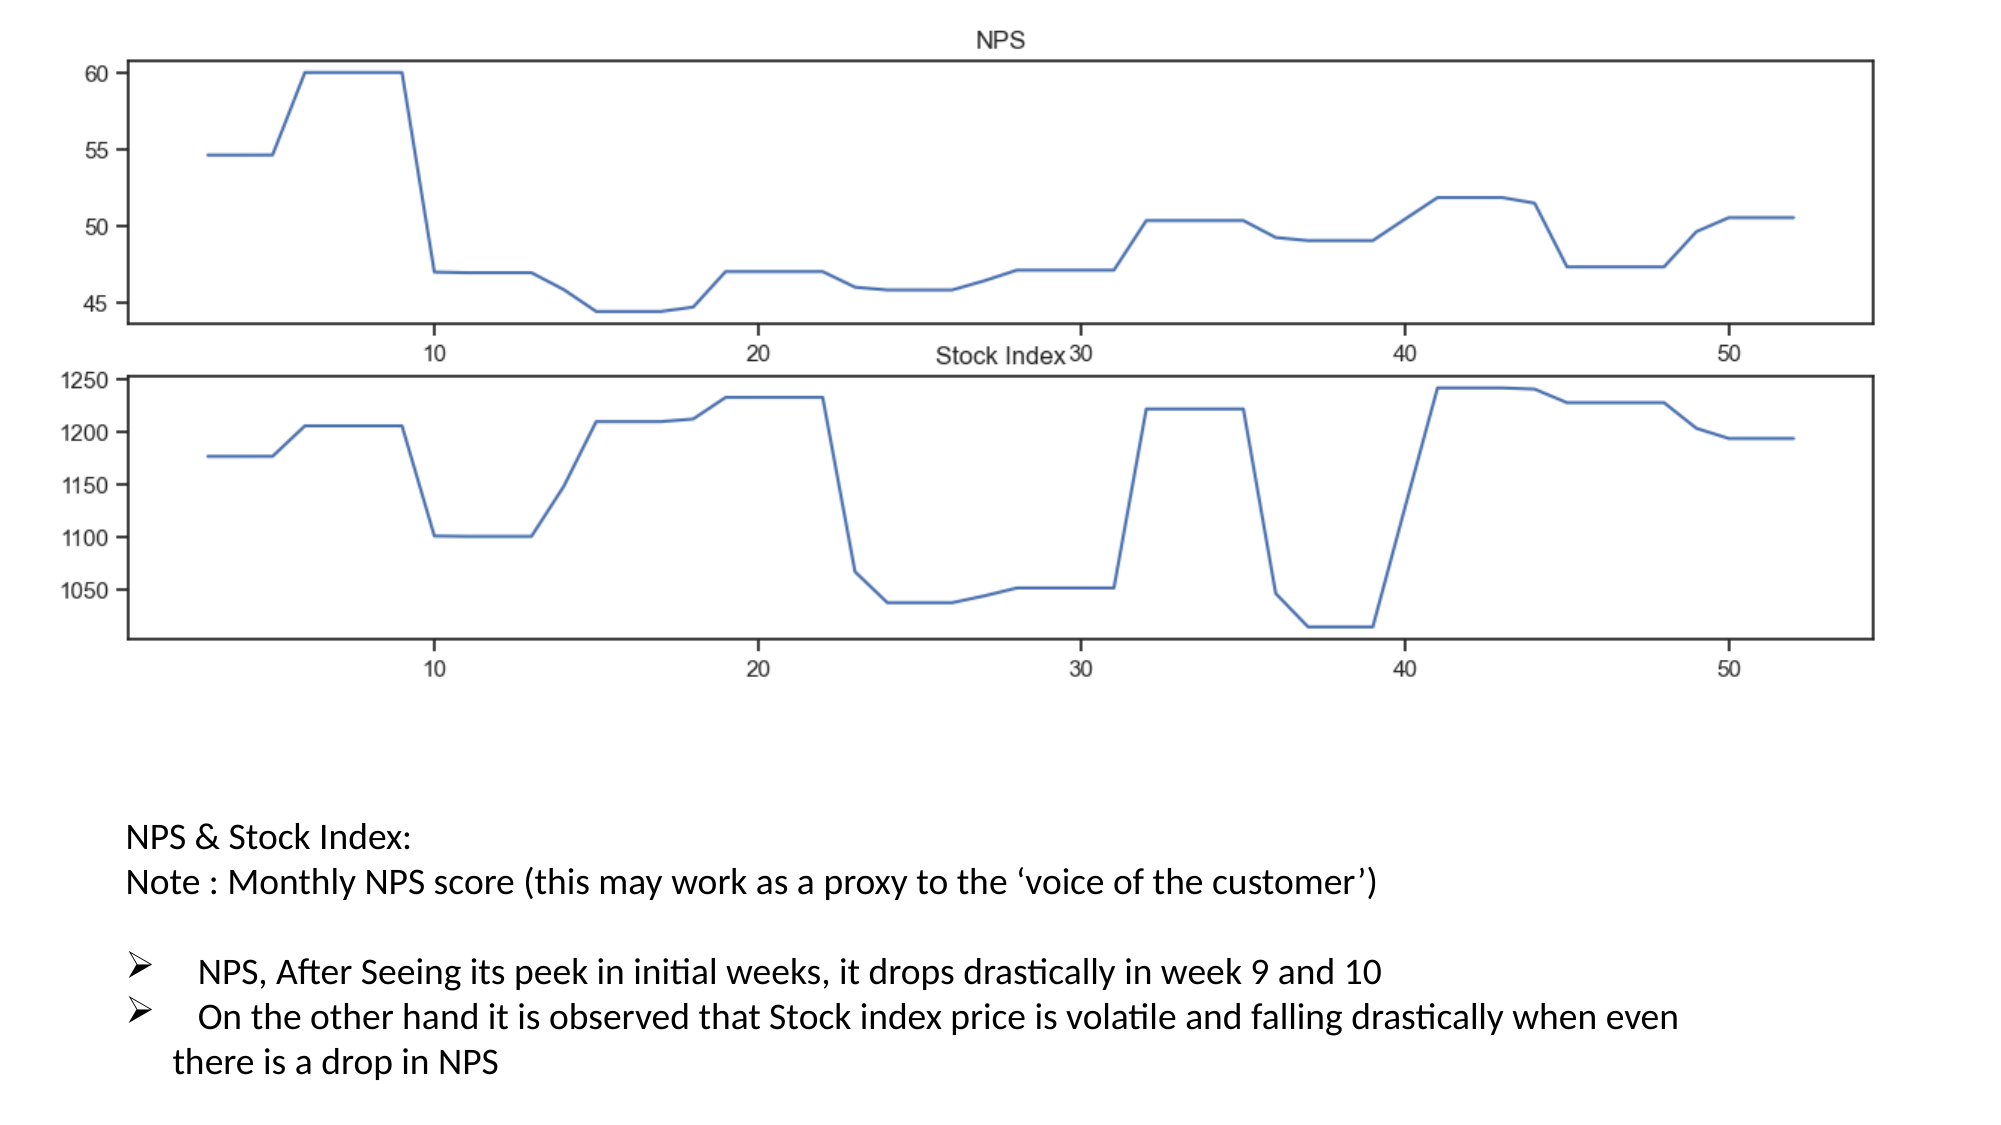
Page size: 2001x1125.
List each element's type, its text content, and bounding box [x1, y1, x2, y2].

text_box NPS & Stock Index: Note : Monthly NPS score (this may work as a proxy to the ‘voice of the customer’) NPS, After Seeing its peek in initial weeks, it drops drastically in week 9 and 10 On the other hand it is observed that Stock index price is volatile and falling drastically when even there is a drop in NPS [110, 804, 1700, 1090]
picture [43, 16, 1887, 695]
